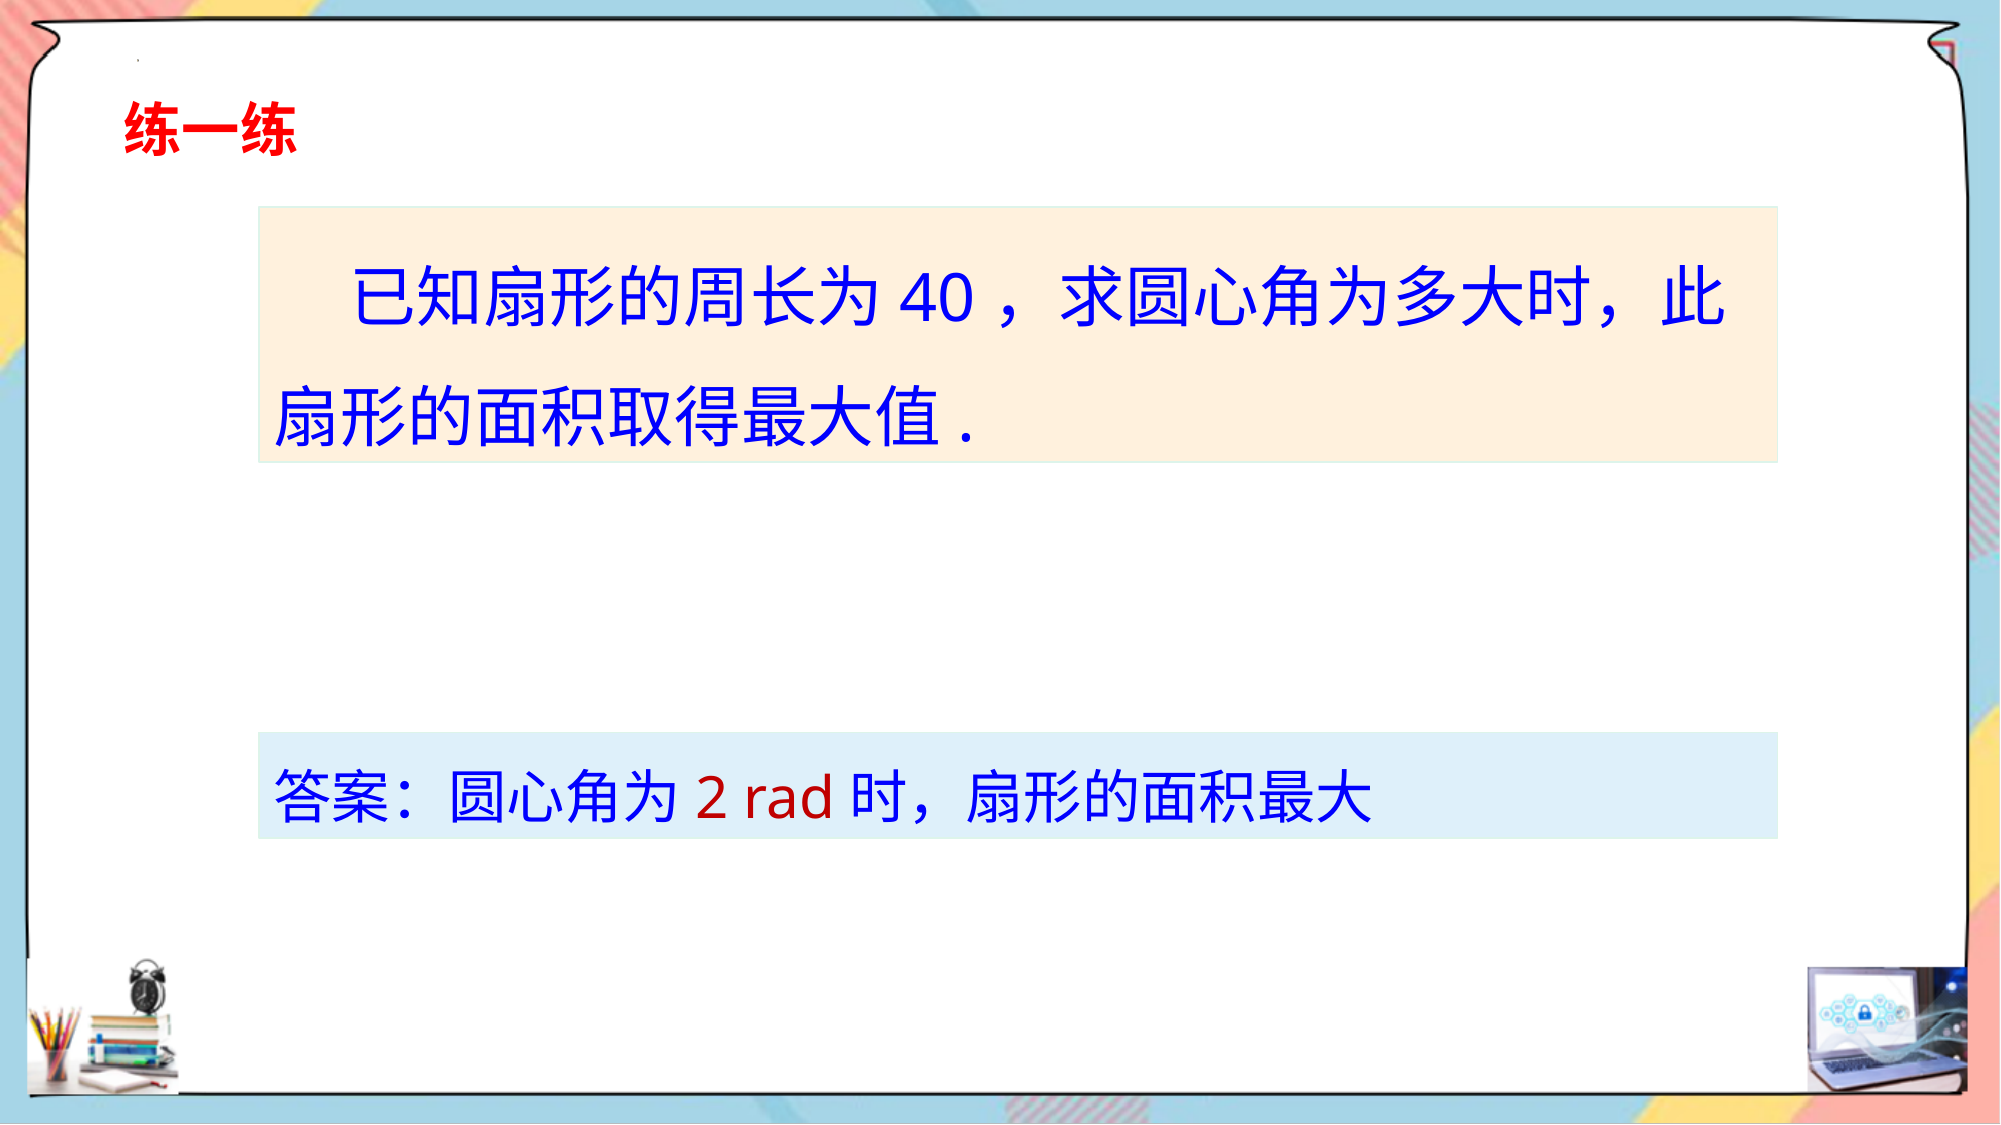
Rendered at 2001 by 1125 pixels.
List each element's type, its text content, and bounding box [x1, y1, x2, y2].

text_box 练一练 [108, 85, 393, 171]
text_box 已知扇形的周长为40，求圆心角为多大时，此扇形的面积取得最大值. [258, 207, 1778, 462]
text_box 答案：圆心角为2 rad时，扇形的面积最大 [258, 732, 1778, 838]
picture [0, 0, 2001, 1125]
